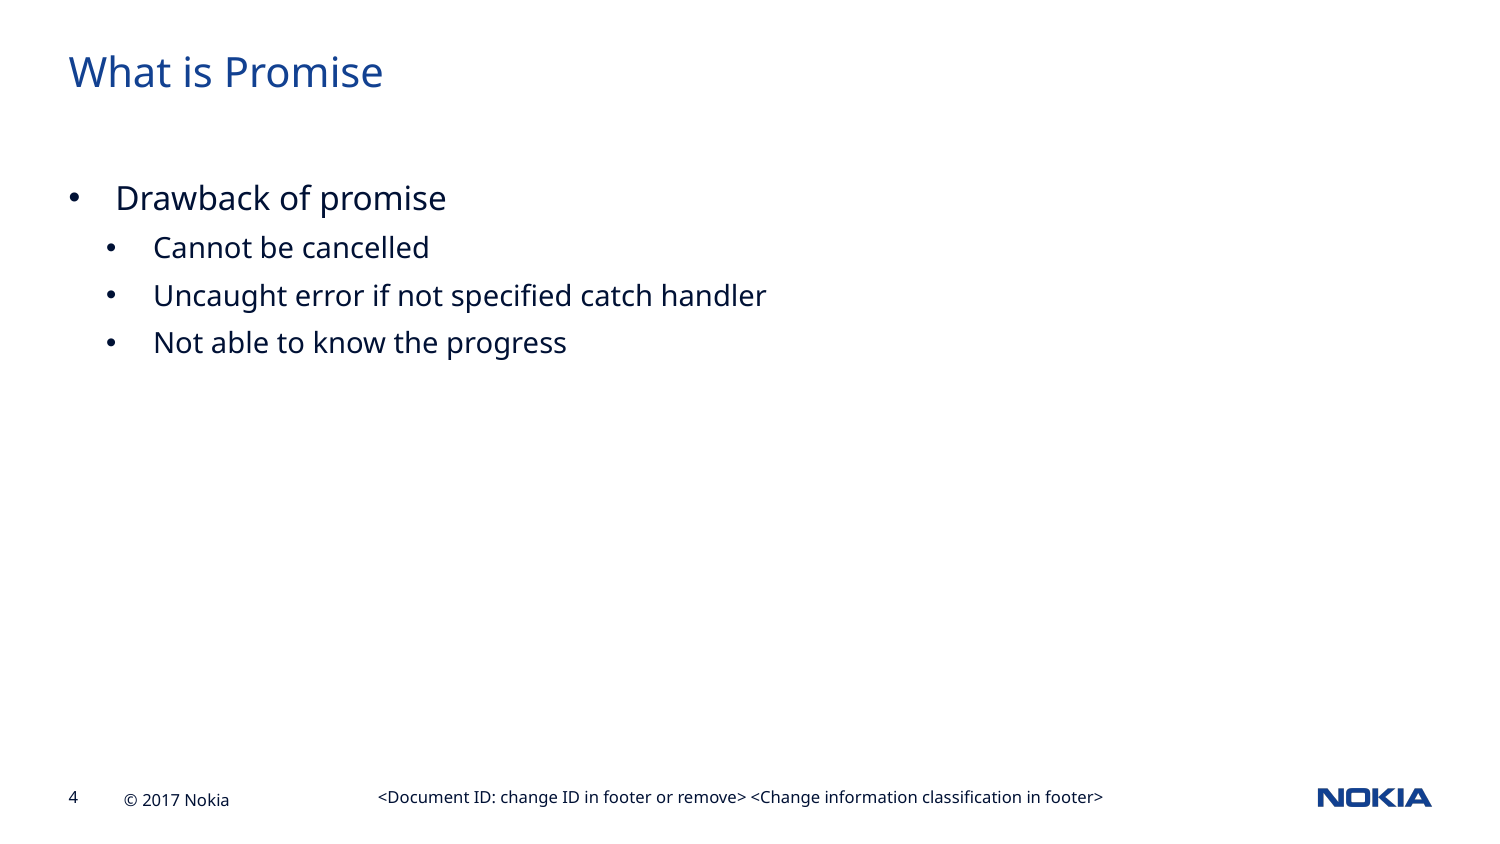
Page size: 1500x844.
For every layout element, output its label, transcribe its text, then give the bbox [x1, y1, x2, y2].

list What is Promise [68, 46, 1432, 97]
list Drawback of promise Cannot be cancelled Uncaught error if not specified catch handler Not able to know the progress [68, 177, 1432, 762]
picture [1292, 762, 1458, 833]
footer <Document ID: change ID in footer or remove> <Change information classification in footer> [377, 790, 1122, 811]
